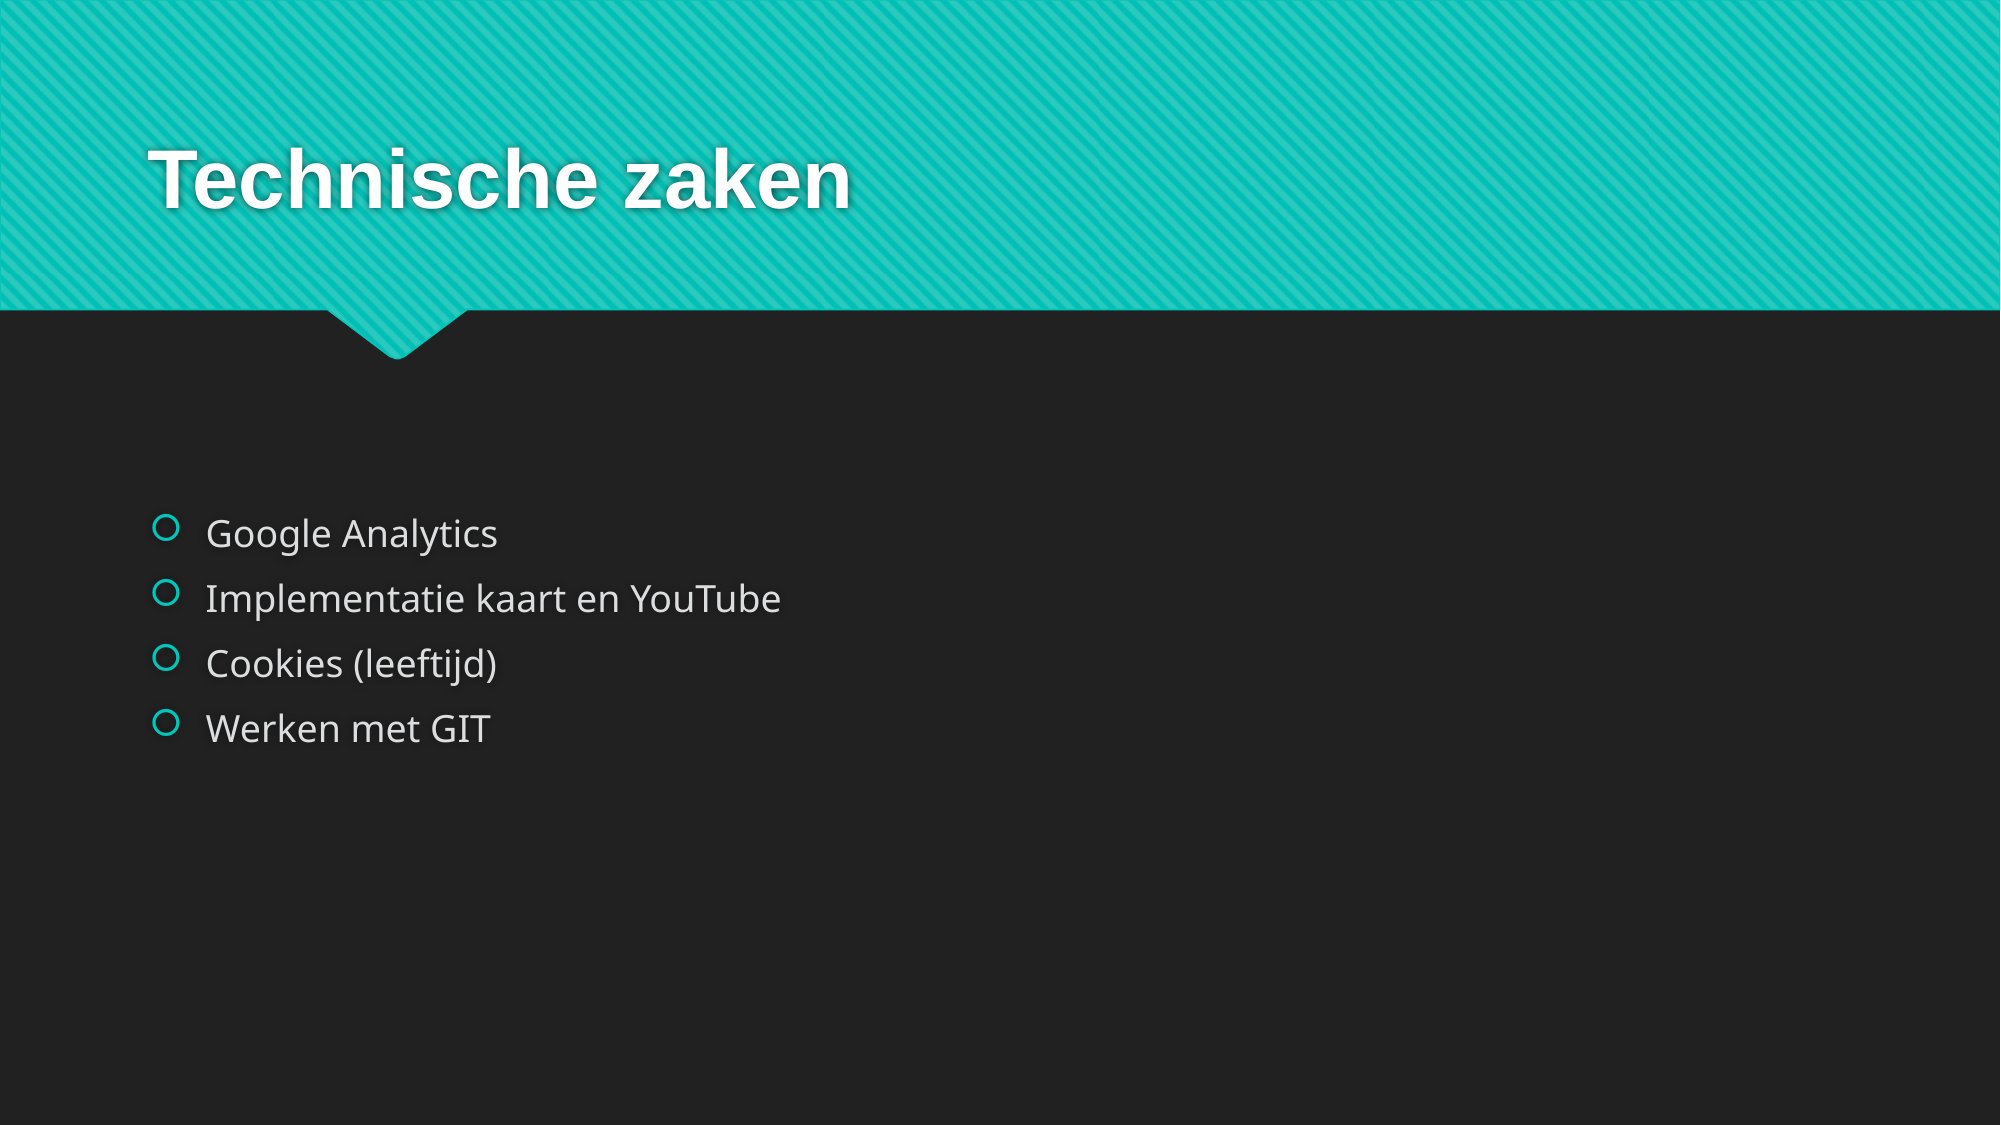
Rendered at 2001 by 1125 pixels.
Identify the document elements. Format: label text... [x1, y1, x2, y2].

list Google Analytics Implementatie kaart en YouTube Cookies (leeftijd) Werken met GIT [134, 364, 1866, 962]
title Technische zaken [132, 73, 1868, 233]
